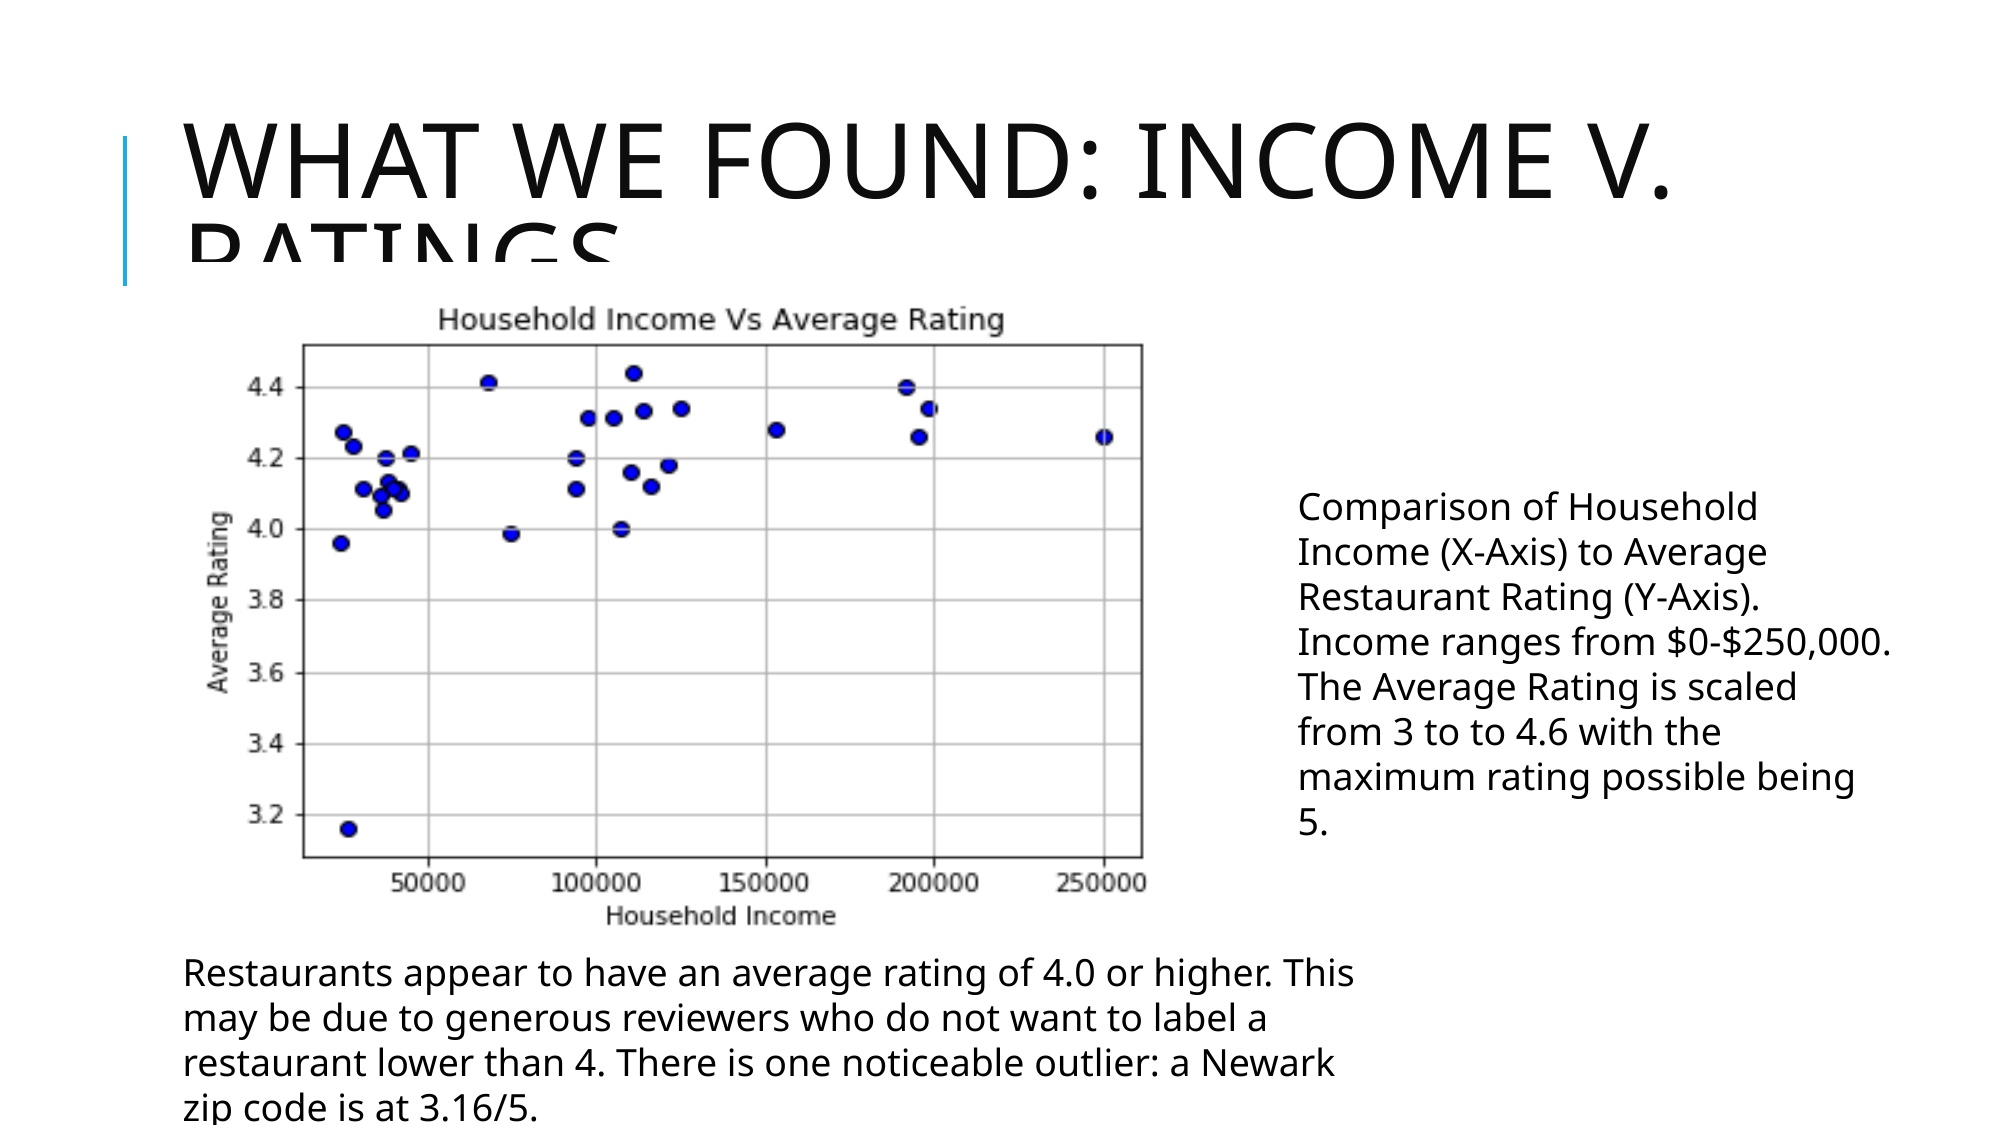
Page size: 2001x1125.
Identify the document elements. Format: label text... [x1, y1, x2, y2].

title What we FouND: INCOME V. RATINGS [168, 96, 1763, 342]
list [167, 262, 1249, 943]
text_box Comparison of Household Income (X-Axis) to Average Restaurant Rating (Y-Axis). Income ranges from $0-$250,000. The Average Rating is scaled from 3 to to 4.6 with the maximum rating possible being 5. [1282, 475, 1908, 851]
text_box Restaurants appear to have an average rating of 4.0 or higher. This may be due to generous reviewers who do not want to label a restaurant lower than 4. There is one noticeable outlier: a Newark zip code is at 3.16/5. [167, 941, 1373, 1125]
